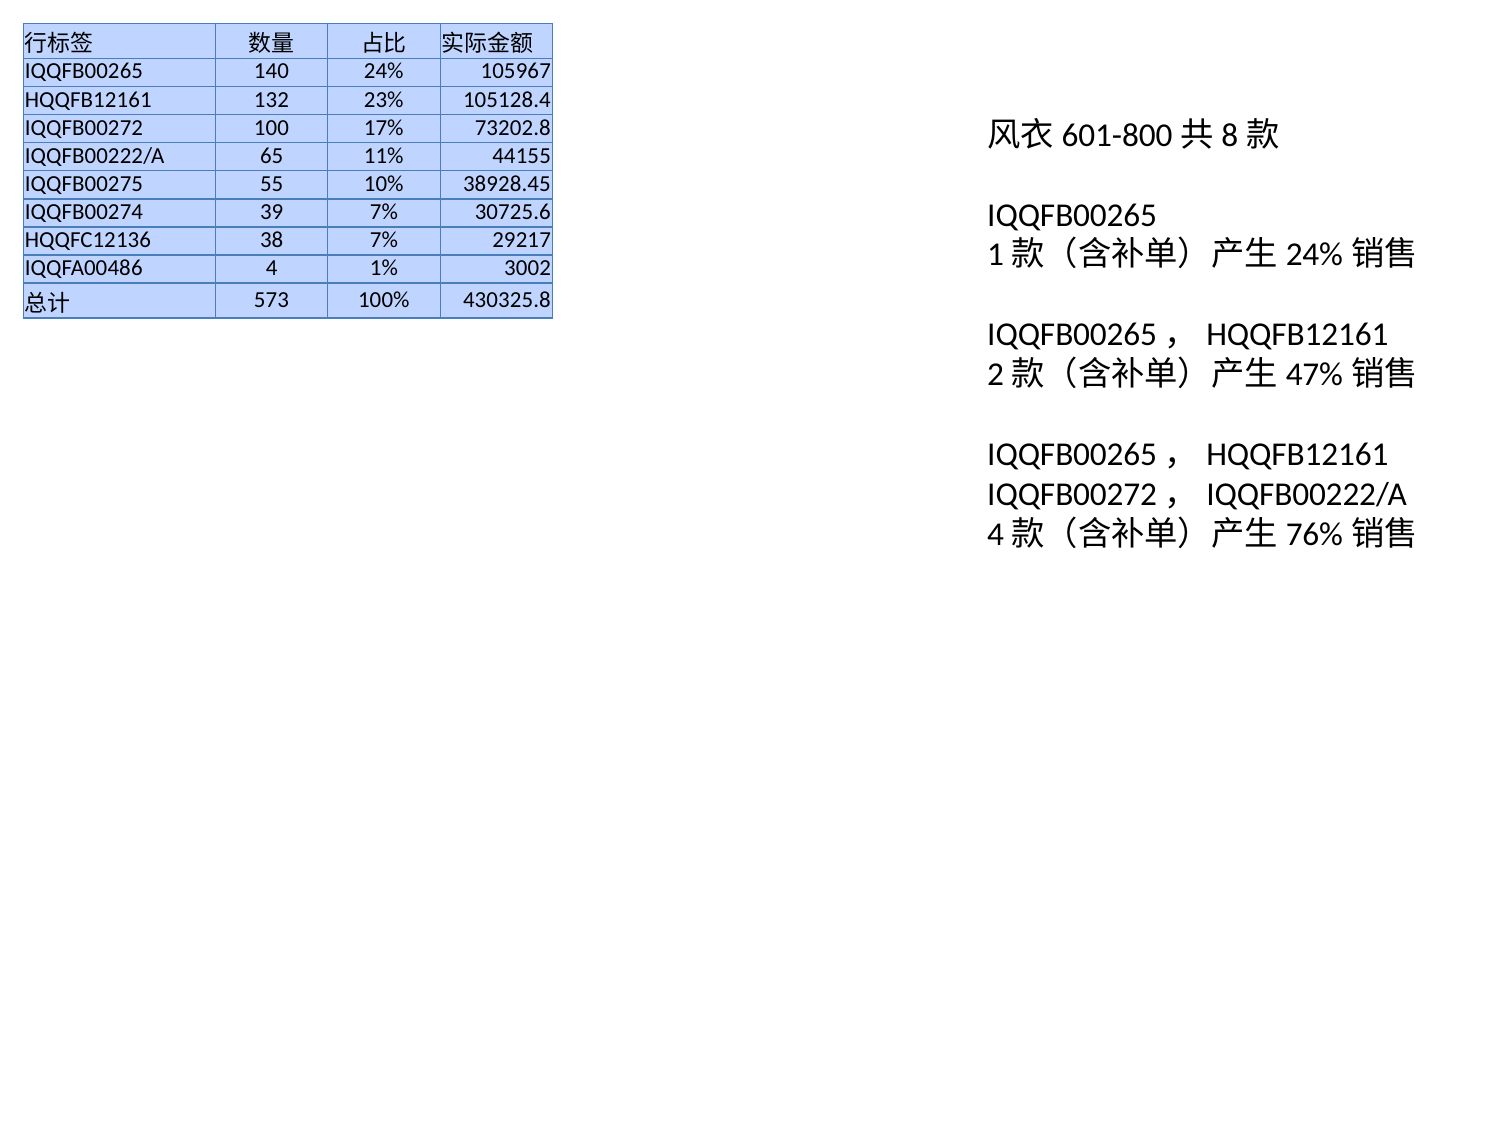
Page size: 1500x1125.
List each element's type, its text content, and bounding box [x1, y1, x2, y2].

table_cell 105967 [441, 59, 552, 86]
table_cell IQQFB00265 [24, 59, 215, 86]
table_cell 38 [216, 228, 327, 254]
table_cell 29217 [441, 228, 552, 254]
table_cell 55 [216, 171, 327, 198]
table_cell 3002 [441, 256, 552, 282]
table_cell 100 [216, 115, 327, 142]
table_cell 30725.6 [441, 200, 552, 226]
table_cell 11% [328, 143, 440, 170]
table_cell IQQFB00272 [24, 115, 215, 142]
table_cell 17% [328, 115, 440, 142]
table_cell 105128.4 [441, 87, 552, 114]
table_cell HQQFC12136 [24, 228, 215, 254]
table_cell 140 [216, 59, 327, 86]
table_cell 7% [328, 228, 440, 254]
table_header 实际金额 [441, 24, 552, 58]
table_cell 39 [216, 200, 327, 226]
table_cell 7% [328, 200, 440, 226]
table_cell 430325.8 [441, 284, 552, 317]
table_cell HQQFB12161 [24, 87, 215, 114]
text_box 风衣601-800共8款 IQQFB00265 1款（含补单）产生24%销售 IQQFB00265，HQQFB12161 2款（含补单）产生47%销售 IQQFB00265，HQQFB12161 IQQFB00272，IQQFB00222/A 4款（含补单）产生76%销售 [972, 105, 1433, 944]
table_cell 65 [216, 143, 327, 170]
table_cell 38928.45 [441, 171, 552, 198]
table_cell 44155 [441, 143, 552, 170]
table_cell 4 [216, 256, 327, 282]
table_cell 573 [216, 284, 327, 317]
table_cell IQQFB00222/A [24, 143, 215, 170]
table_cell 24% [328, 59, 440, 86]
table_header 行标签 [24, 24, 215, 58]
table_cell IQQFB00275 [24, 171, 215, 198]
table_cell IQQFA00486 [24, 256, 215, 282]
table_cell IQQFB00274 [24, 200, 215, 226]
table_cell 1% [328, 256, 440, 282]
table_cell 132 [216, 87, 327, 114]
table_cell 23% [328, 87, 440, 114]
table_cell 73202.8 [441, 115, 552, 142]
table_cell 总计 [24, 284, 215, 317]
table_cell 10% [328, 171, 440, 198]
table_header 数量 [216, 24, 327, 58]
table_header 占比 [328, 24, 440, 58]
table_cell 100% [328, 284, 440, 317]
